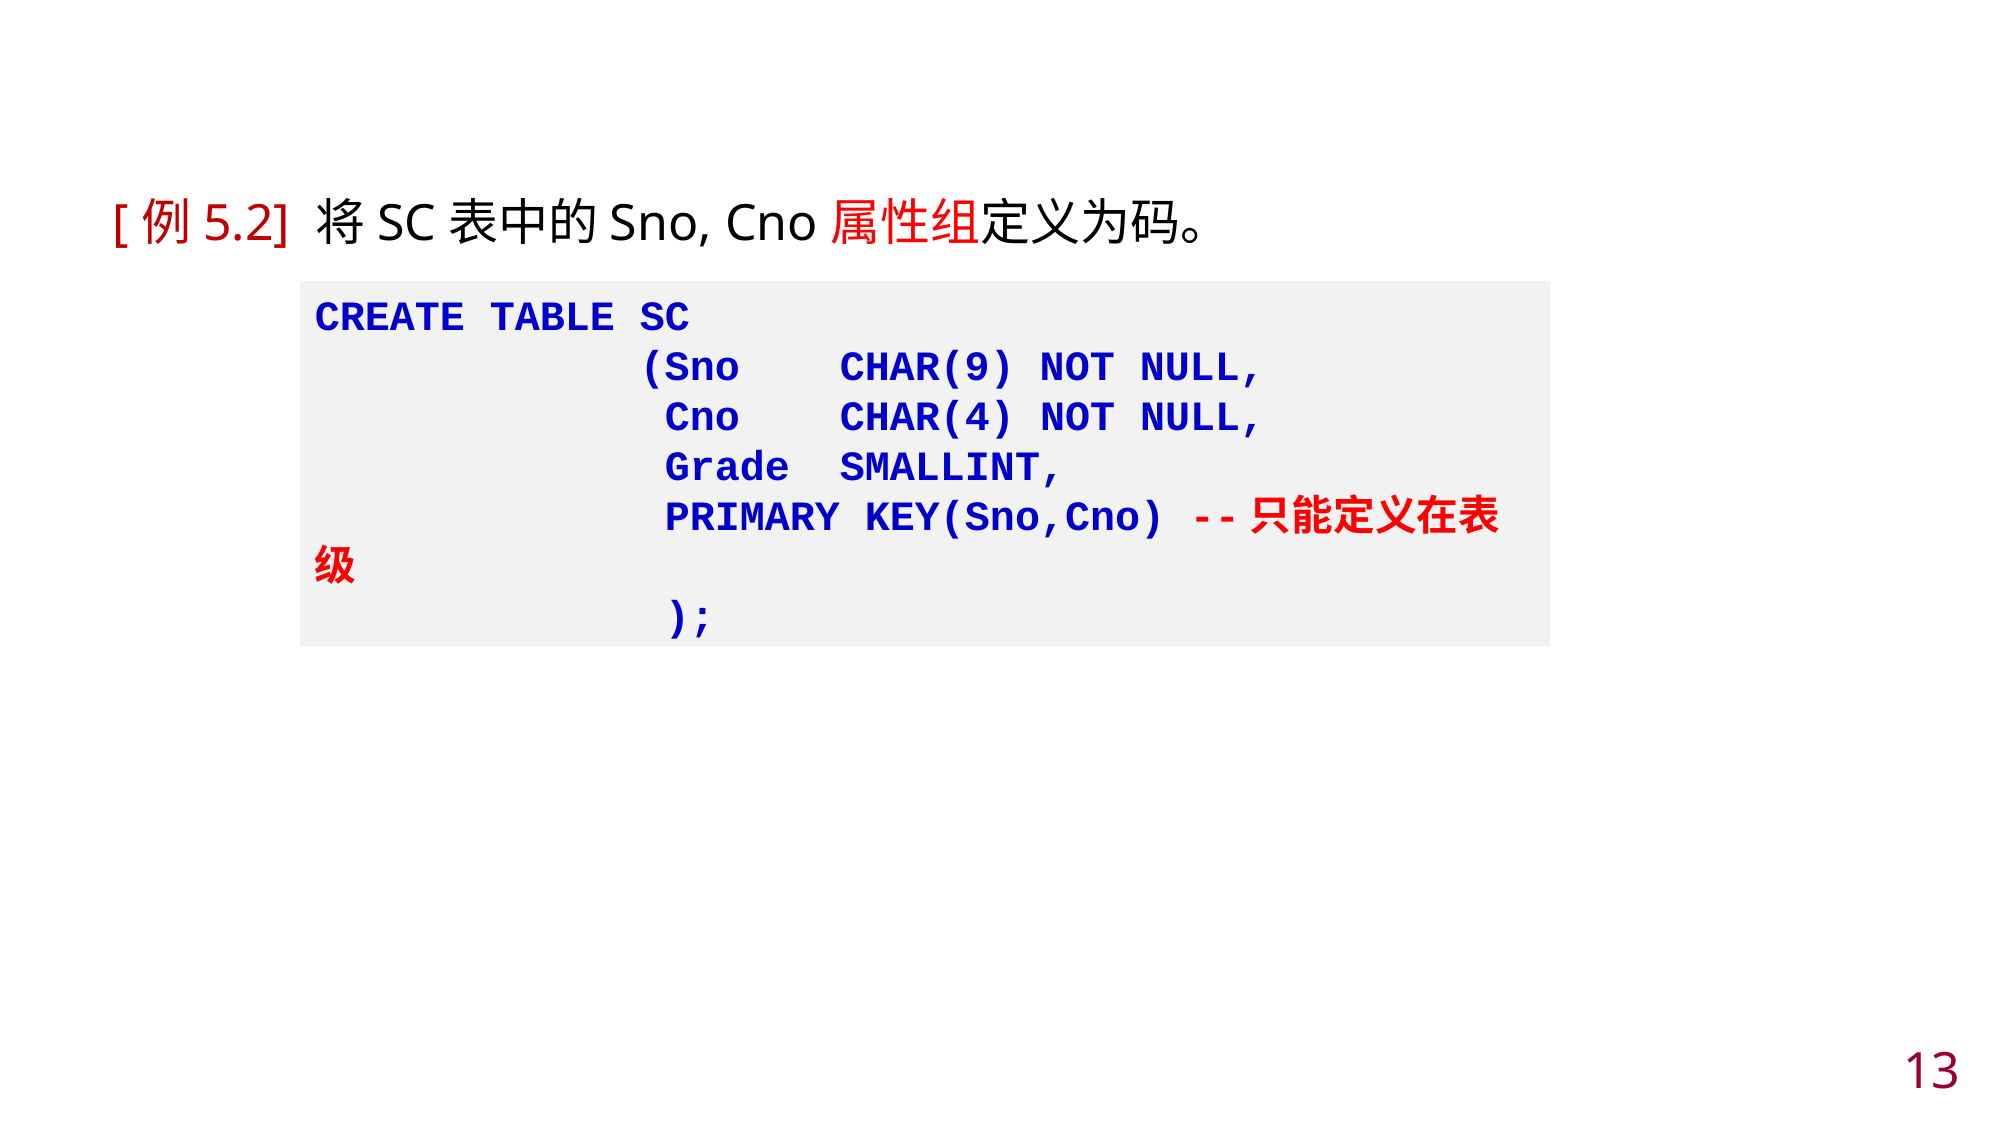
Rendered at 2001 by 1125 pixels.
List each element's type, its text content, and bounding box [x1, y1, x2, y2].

slide_number 12 [1550, 1048, 1975, 1096]
text_box CREATE TABLE SC (Sno CHAR(9) NOT NULL, Cno CHAR(4) NOT NULL, Grade SMALLINT, PRIMARY KEY(Sno,Cno) --只能定义在表级 ); [300, 281, 1550, 647]
list [例5.2] 将SC表中的Sno, Cno属性组定义为码。 [97, 174, 1904, 1073]
